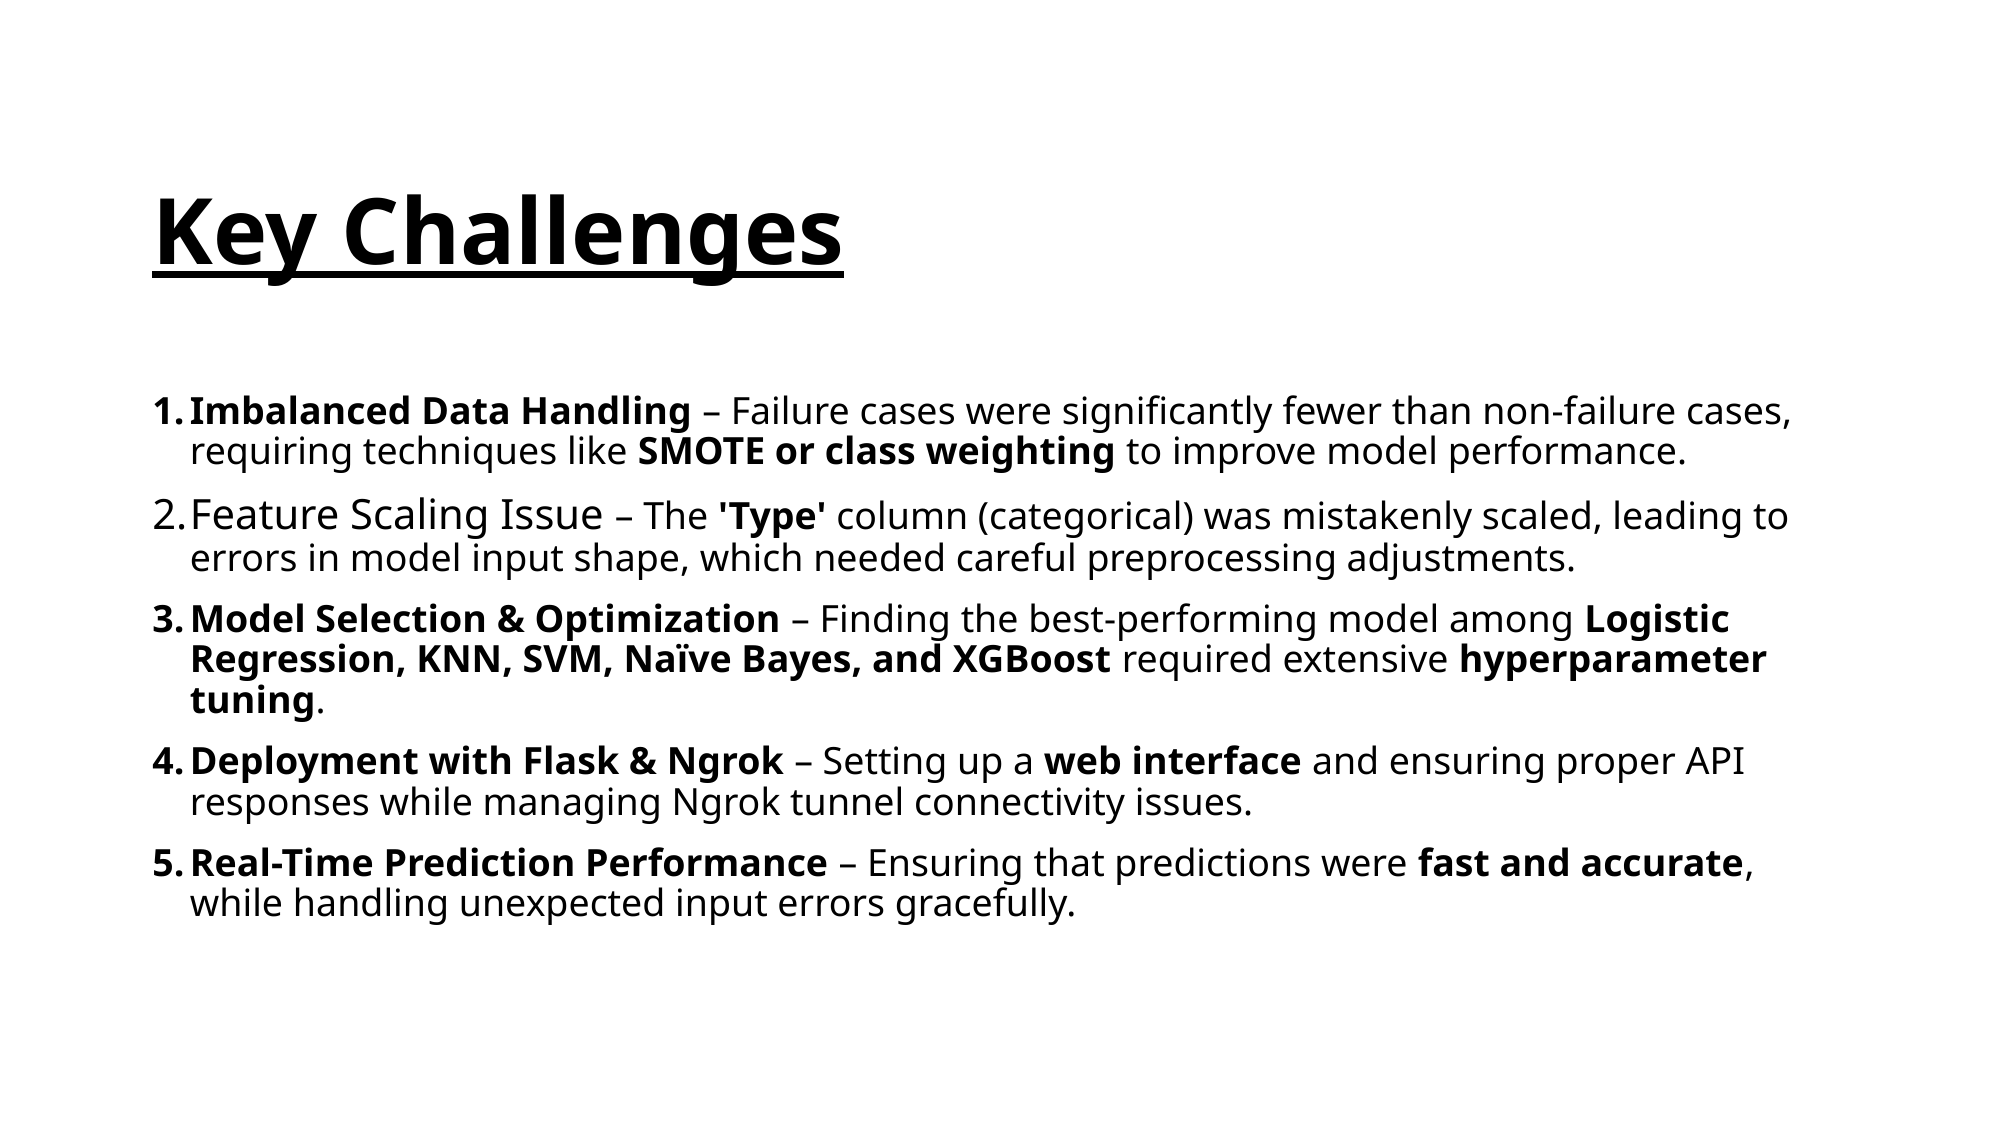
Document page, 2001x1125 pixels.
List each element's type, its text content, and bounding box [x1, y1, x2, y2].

title Key Challenges [137, 125, 1863, 344]
list Imbalanced Data Handling – Failure cases were significantly fewer than non-failure cases, requiring techniques like SMOTE or class weighting to improve model performance. Feature Scaling Issue – The 'Type' column (categorical) was mistakenly scaled, leading to errors in model input shape, which needed careful preprocessing adjustments. Model Selection & Optimization – Finding the best-performing model among Logistic Regression, KNN, SVM, Naïve Bayes, and XGBoost required extensive hyperparameter tuning. Deployment with Flask & Ngrok – Setting up a web interface and ensuring proper API responses while managing Ngrok tunnel connectivity issues. Real-Time Prediction Performance – Ensuring that predictions were fast and accurate, while handling unexpected input errors gracefully. [137, 384, 1863, 976]
